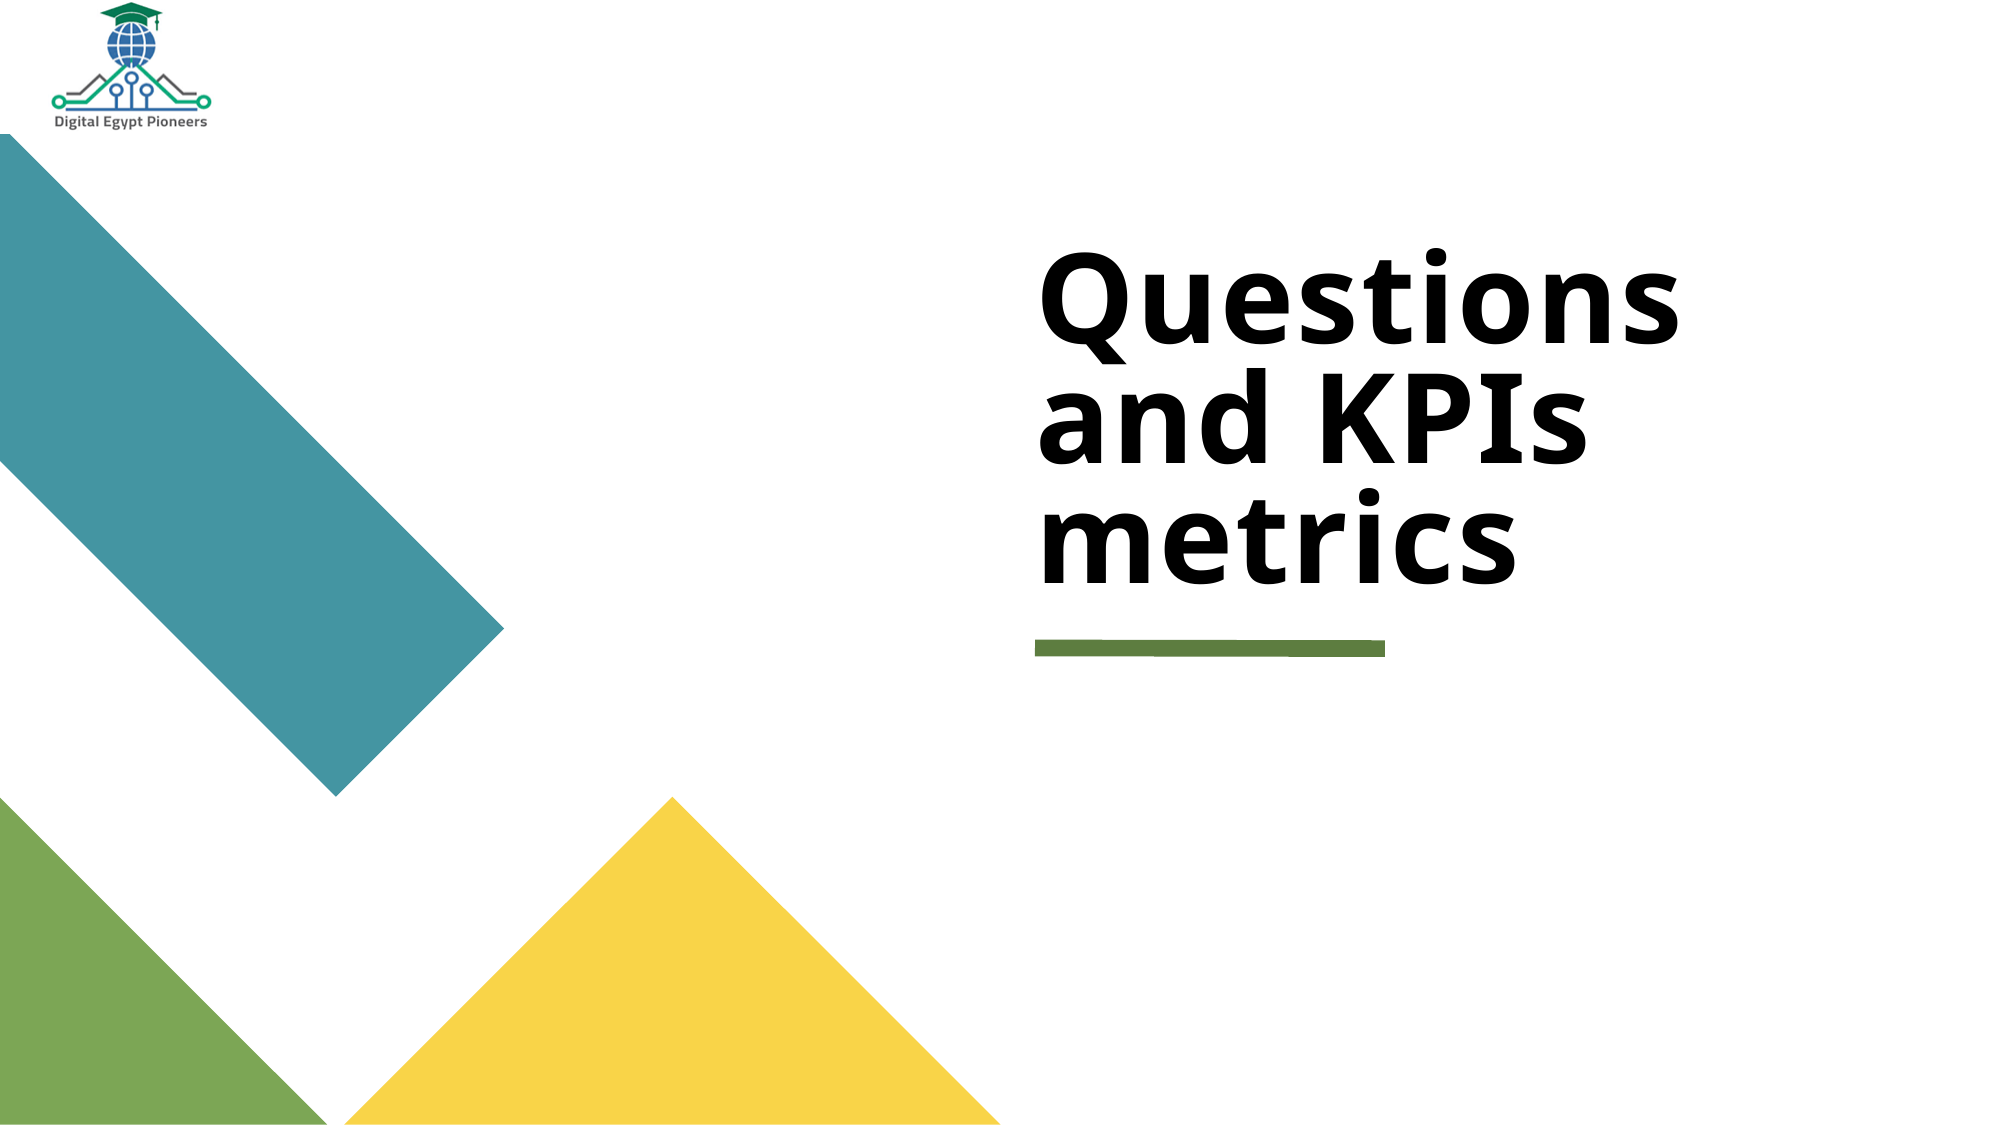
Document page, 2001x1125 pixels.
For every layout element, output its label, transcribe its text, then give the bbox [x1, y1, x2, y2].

picture [0, 1, 263, 134]
title Questions and KPIs metrics [1035, 67, 1936, 608]
